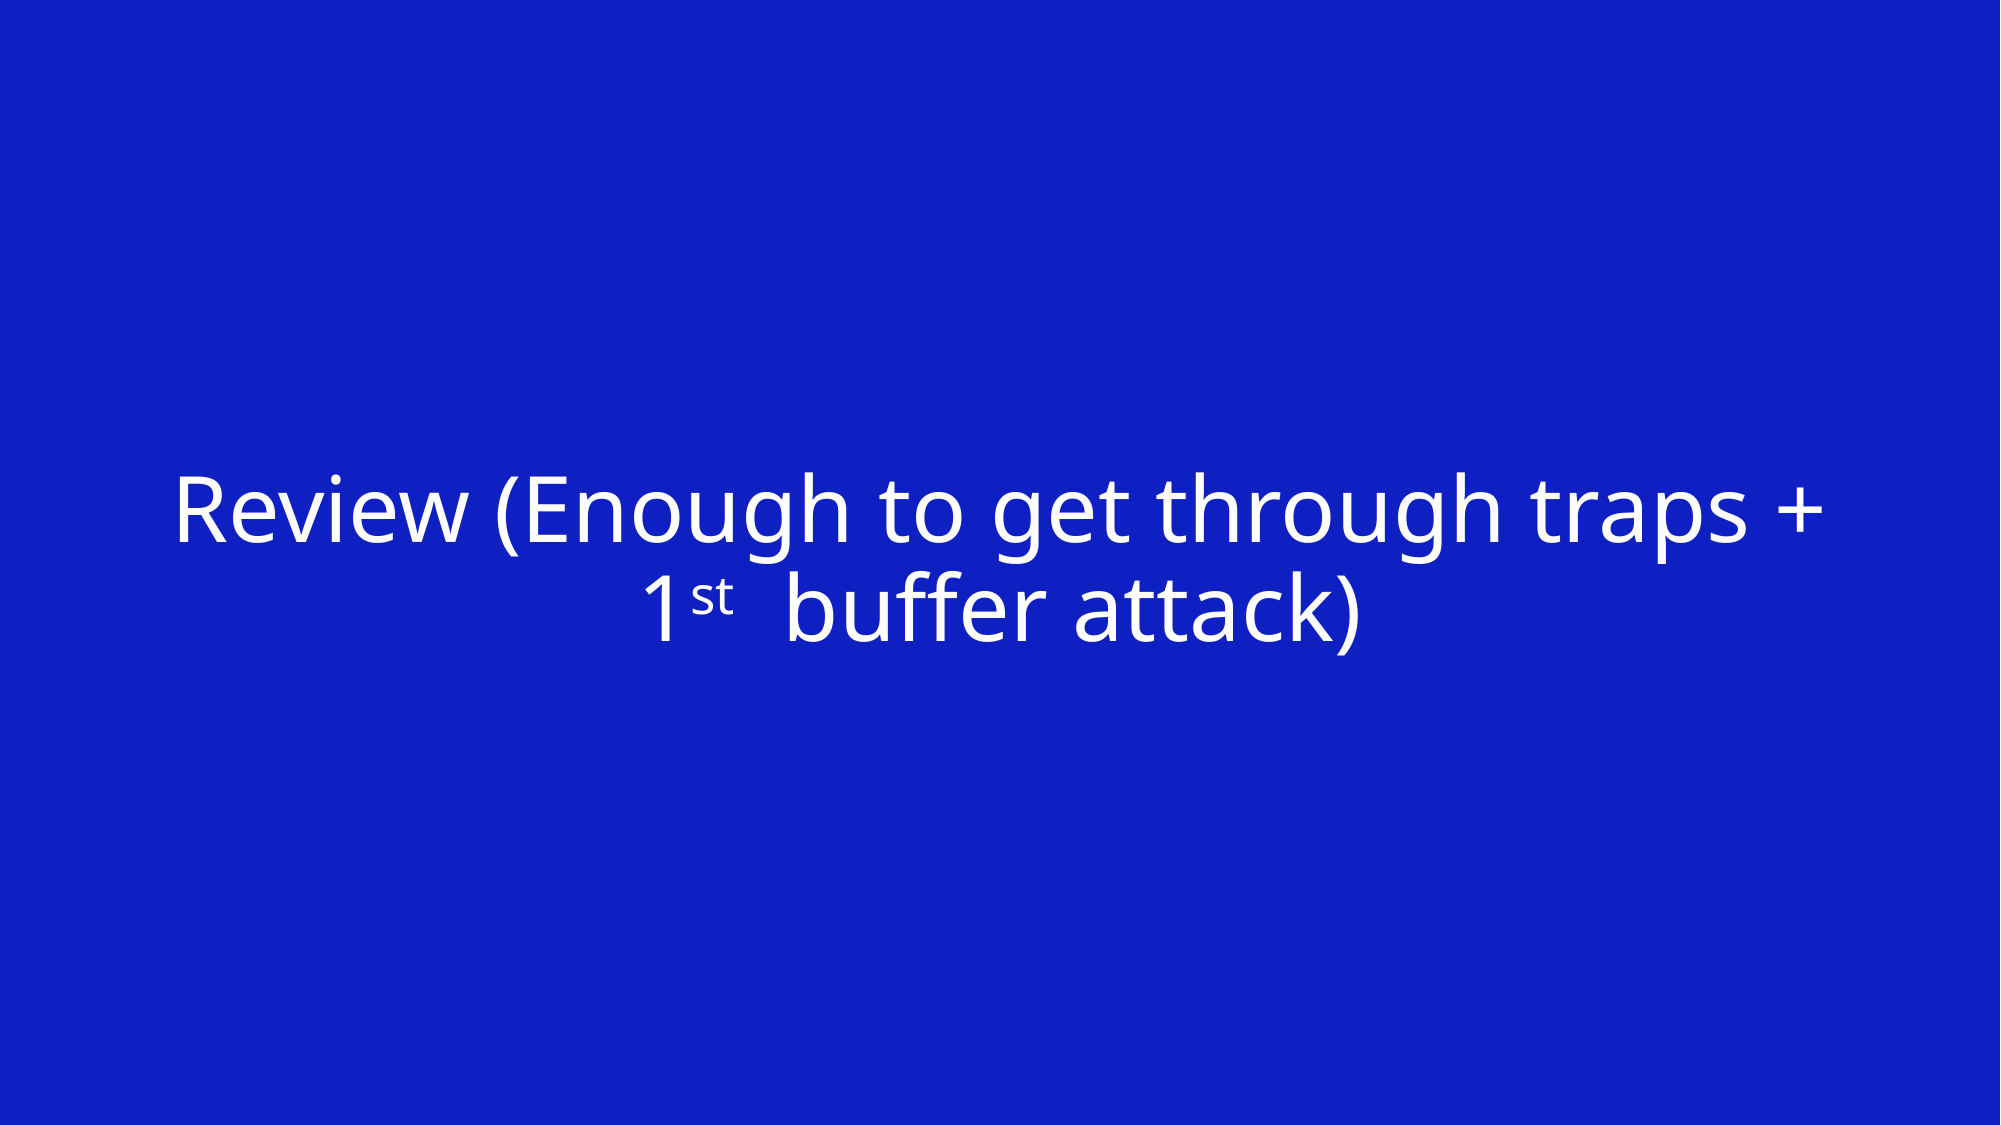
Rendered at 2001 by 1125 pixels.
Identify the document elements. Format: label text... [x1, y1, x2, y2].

title Review (Enough to get through traps + 1st buffer attack) [137, 453, 1863, 672]
